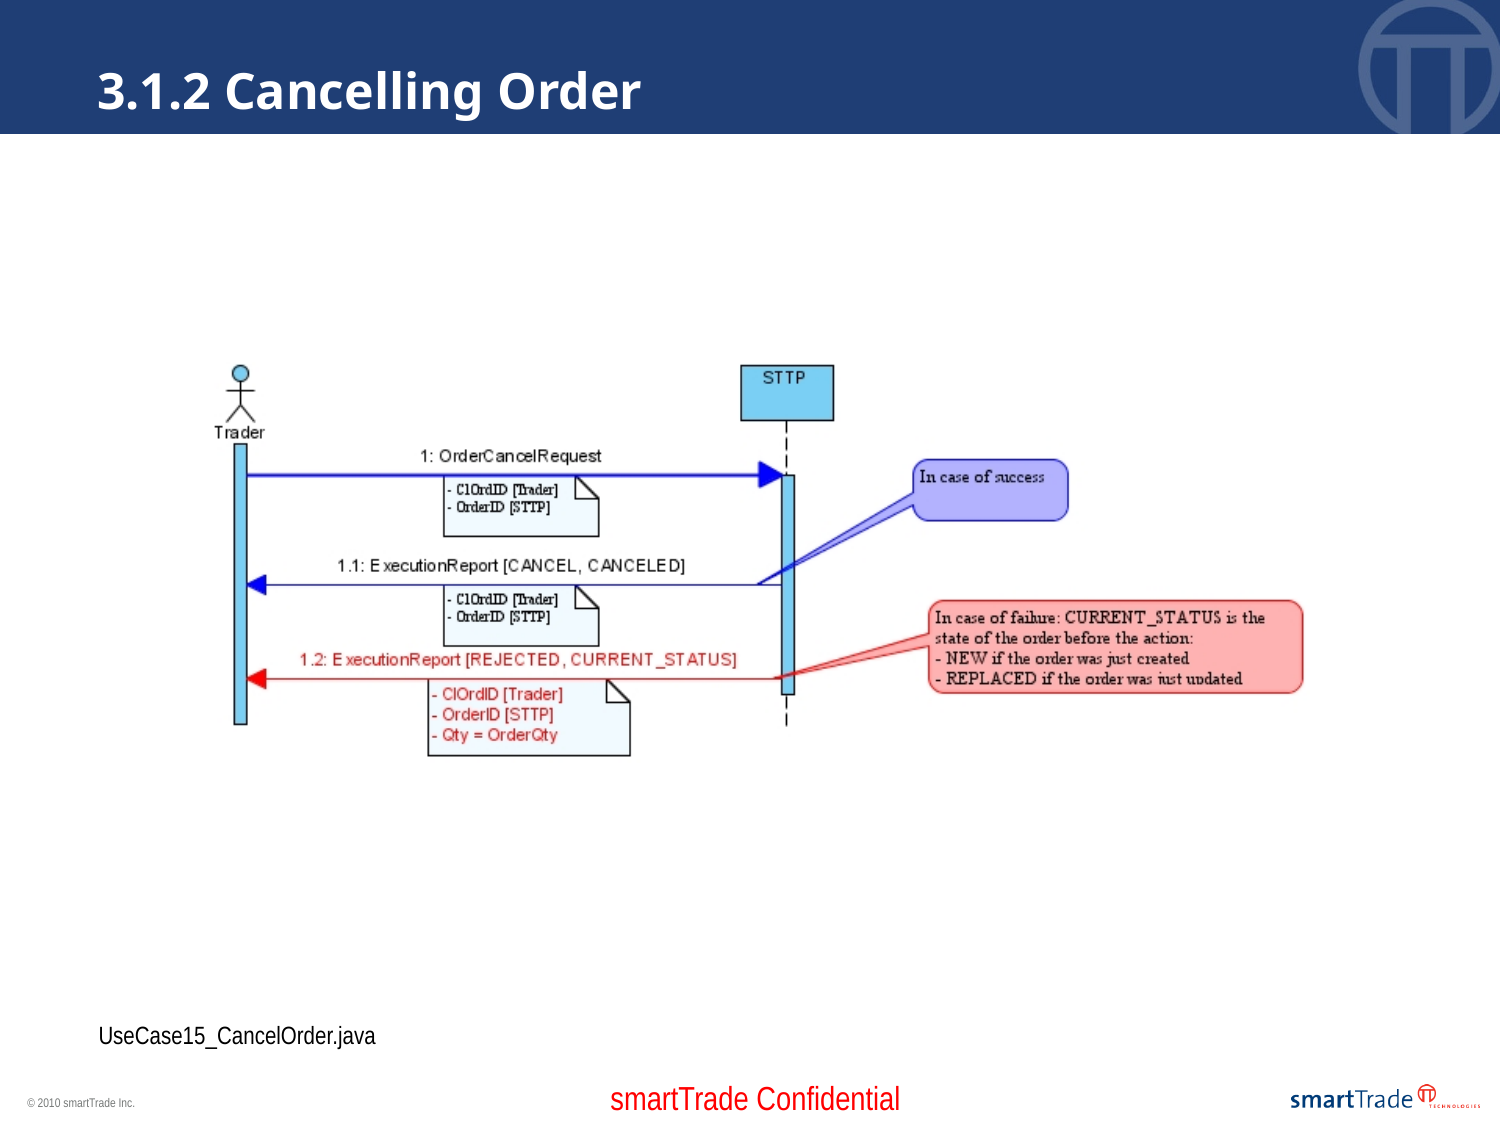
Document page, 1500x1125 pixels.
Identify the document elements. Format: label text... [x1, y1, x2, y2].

picture [190, 362, 1310, 763]
text_box 3.1.2 Cancelling Order [82, 52, 1325, 127]
text_box [112, 149, 1375, 942]
picture [0, 0, 1500, 134]
text_box UseCase15_CancelOrder.java [24, 1012, 450, 1058]
picture [1291, 1084, 1480, 1108]
